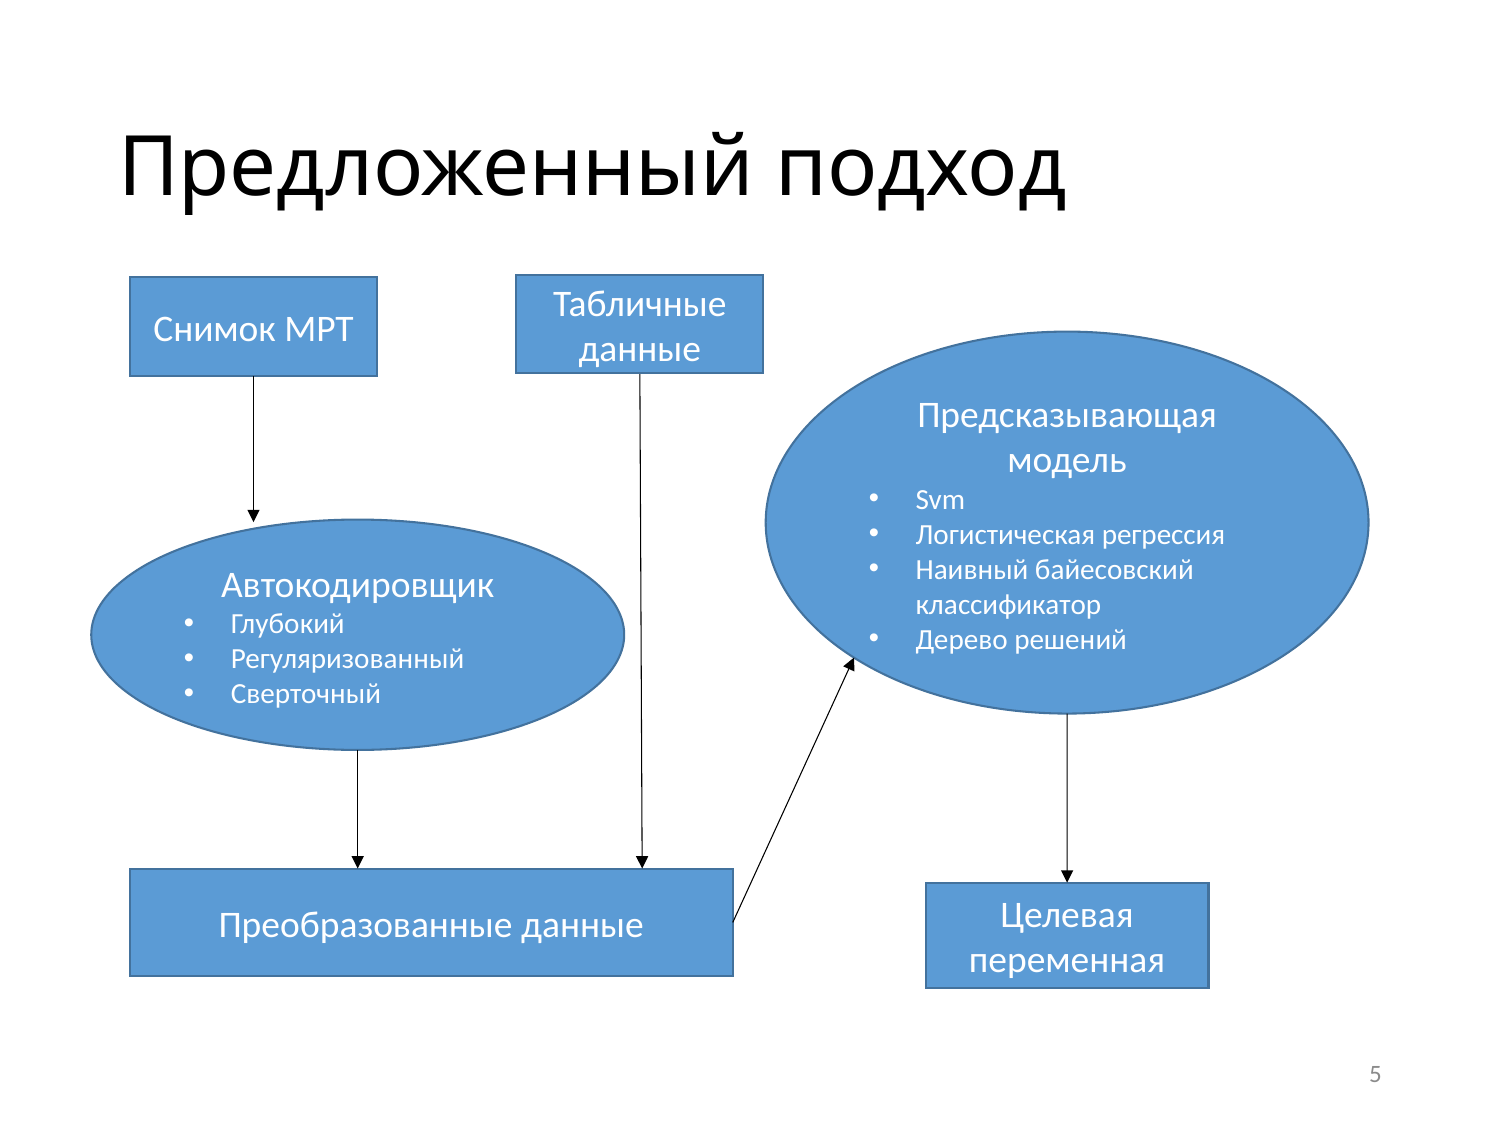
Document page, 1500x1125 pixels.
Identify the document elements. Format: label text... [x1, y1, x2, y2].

text_box Табличные данные [515, 274, 764, 374]
slide_number 5 [1059, 1042, 1397, 1103]
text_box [639, 373, 643, 869]
text_box Автокодировщик Глубокий Регуляризованный Сверточный [90, 518, 626, 751]
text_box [732, 657, 854, 923]
text_box Снимок МРТ [129, 276, 378, 377]
text_box Преобразованные данные [129, 868, 734, 977]
text_box Целевая переменная [925, 882, 1210, 989]
title Предложенный подход [103, 59, 1397, 278]
text_box Предсказывающая модель Svm Логистическая регрессия Наивный байесовский классификатор Дерево решений [764, 330, 1370, 715]
